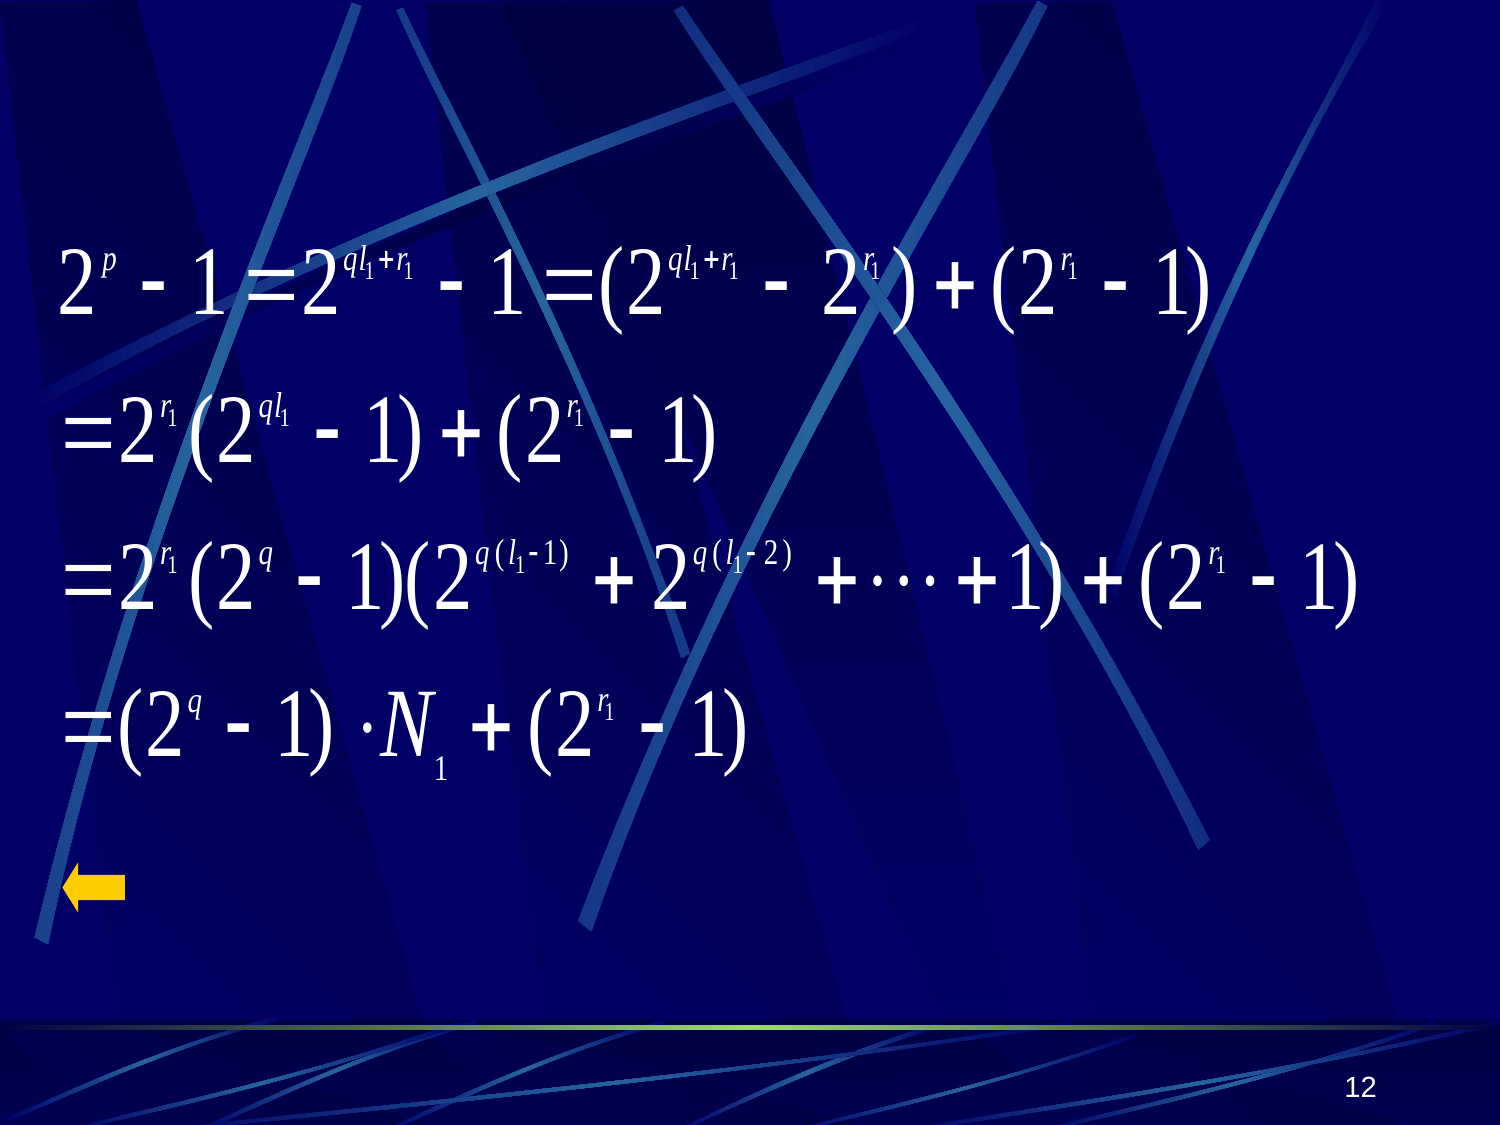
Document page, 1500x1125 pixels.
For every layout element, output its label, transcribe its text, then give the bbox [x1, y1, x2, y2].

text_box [49, 224, 1363, 790]
text_box [62, 862, 125, 913]
slide_number 12 [1079, 1035, 1393, 1111]
